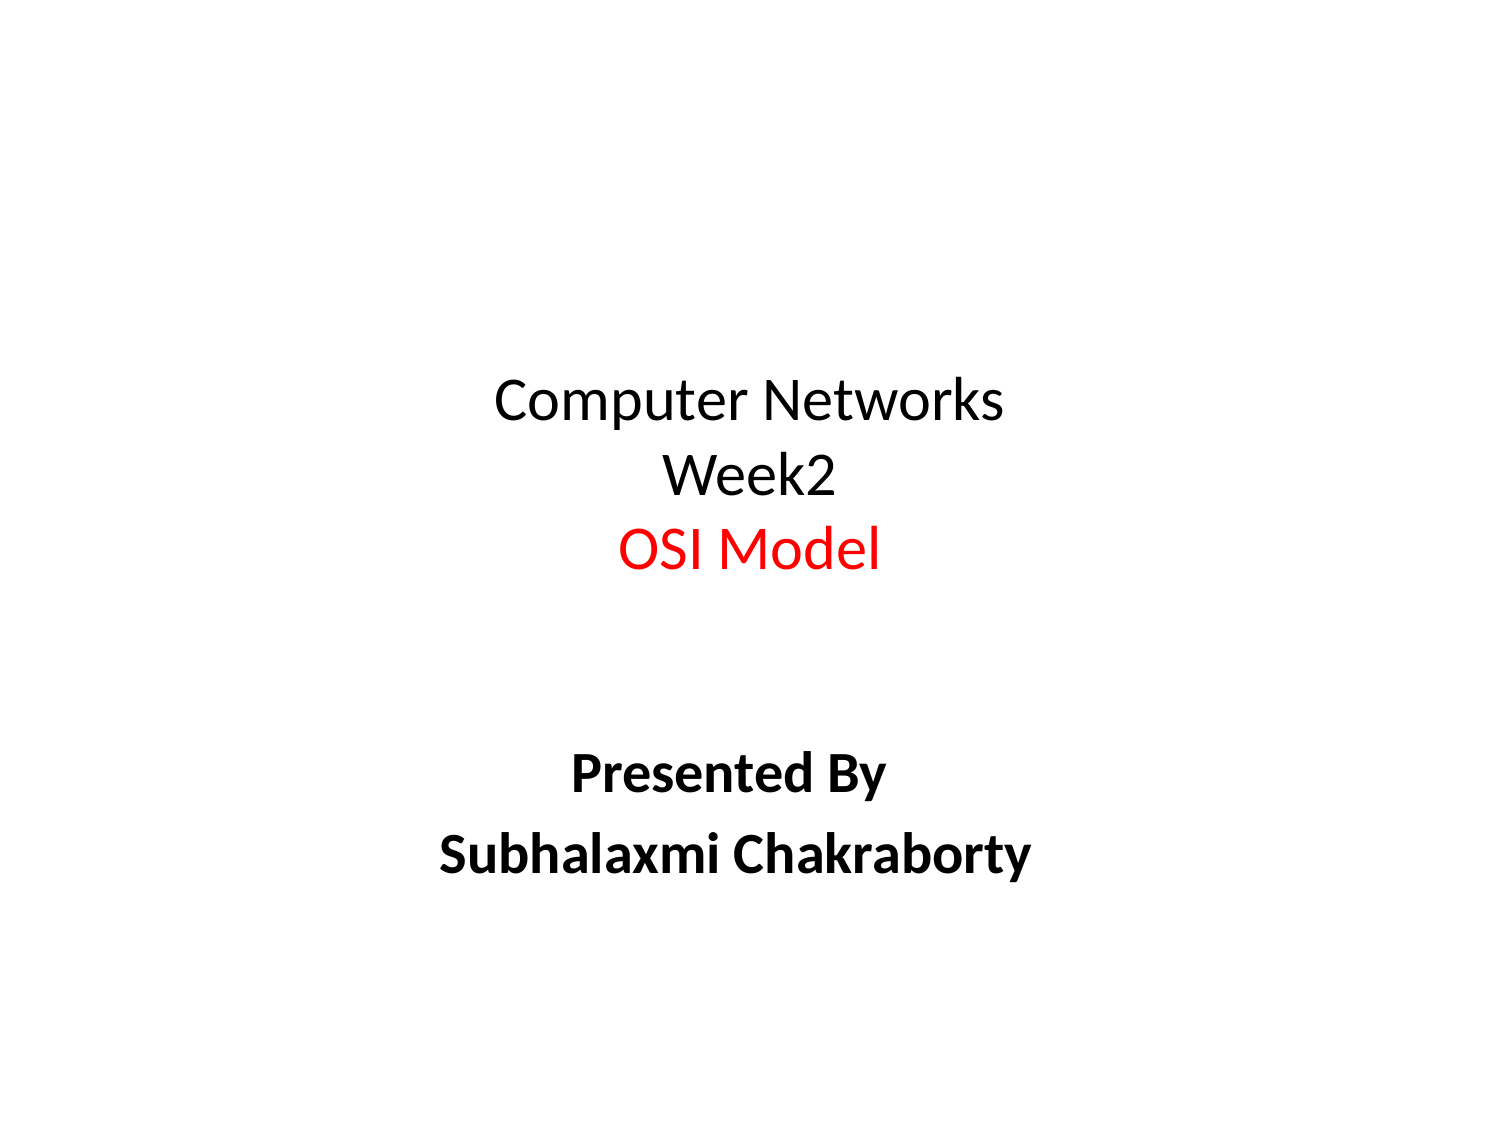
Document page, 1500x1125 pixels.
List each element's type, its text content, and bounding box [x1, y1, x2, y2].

subtitle Presented By Subhalaxmi Chakraborty [210, 726, 1261, 1014]
title Computer Networks Week2 OSI Model [112, 349, 1388, 591]
